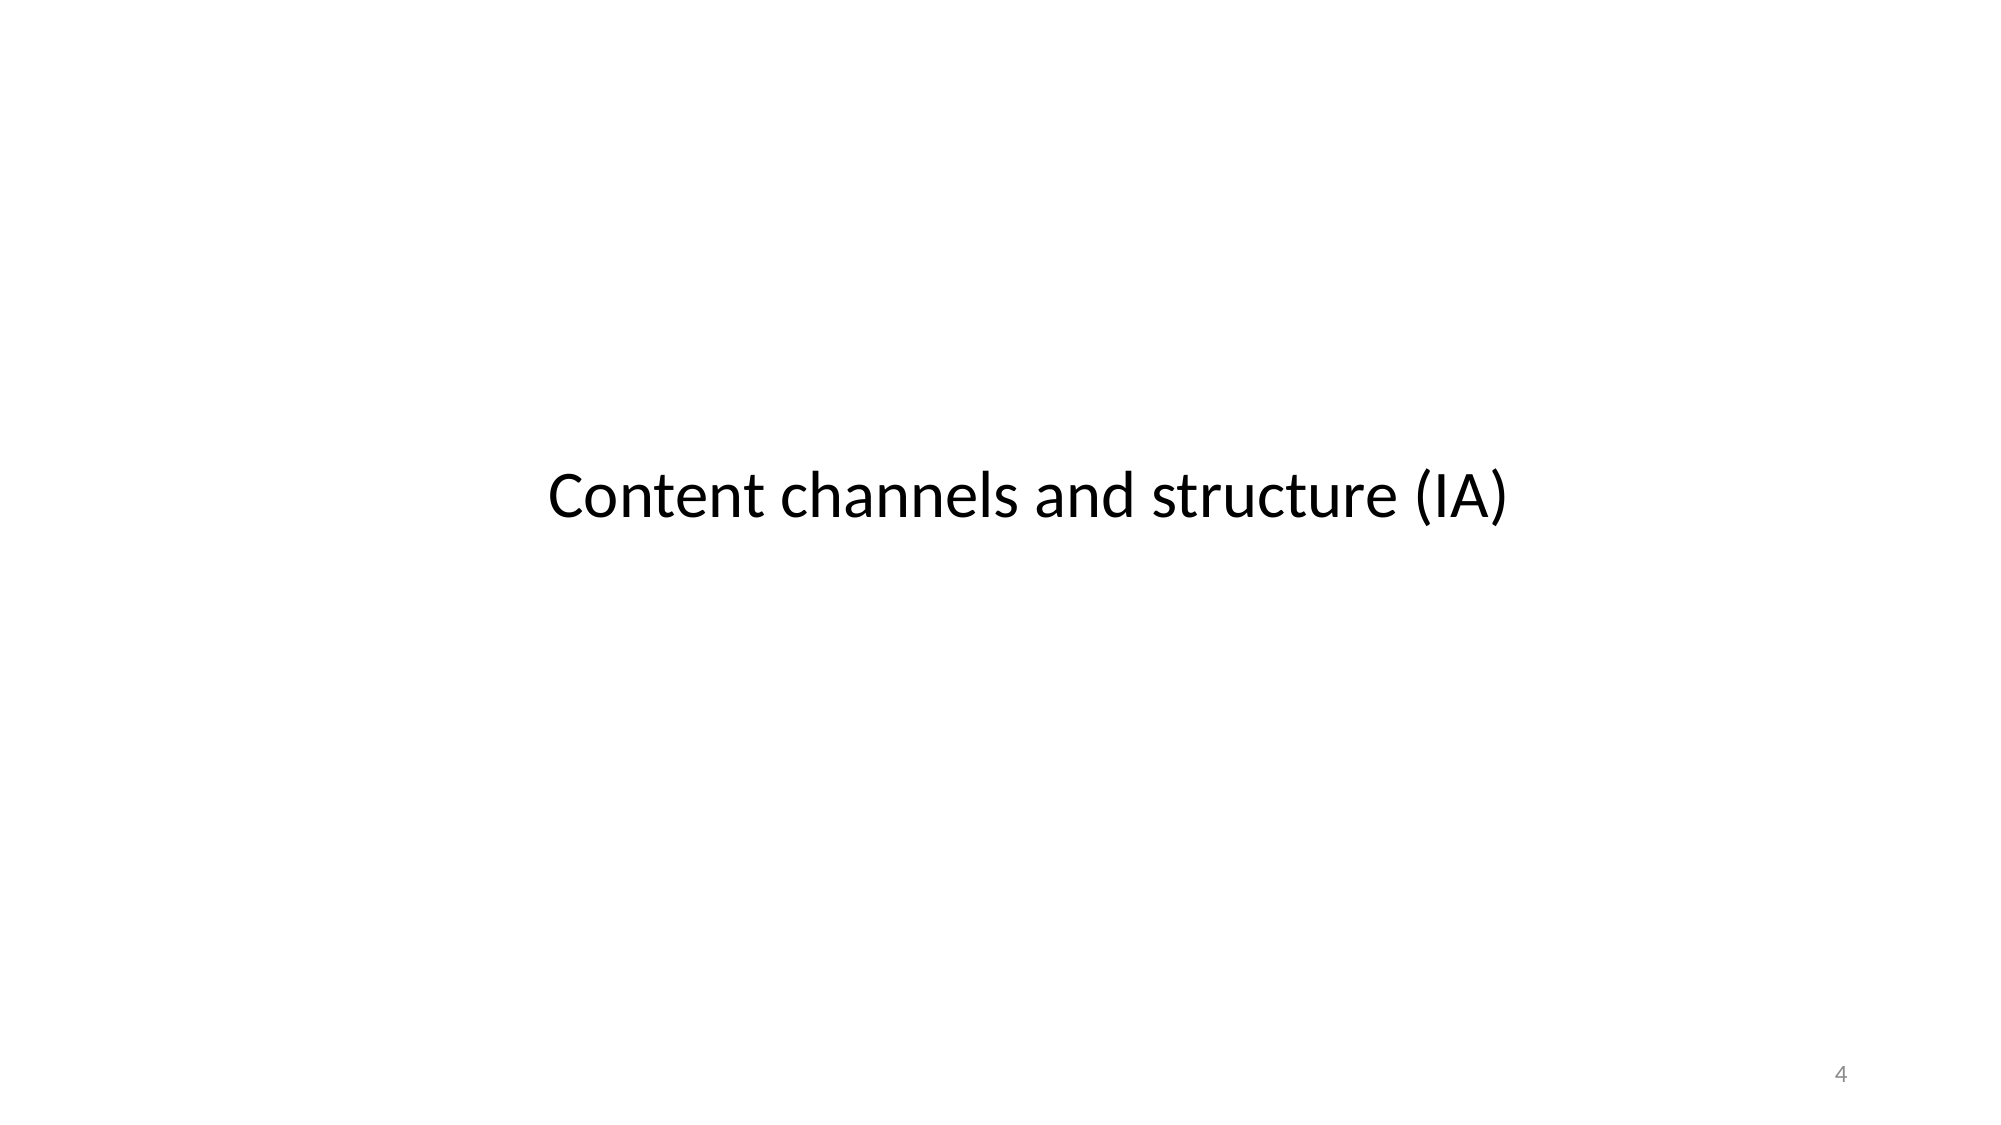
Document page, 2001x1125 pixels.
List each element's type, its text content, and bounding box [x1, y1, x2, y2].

text_box Content channels and structure (IA) [533, 443, 1561, 539]
slide_number 4 [1412, 1042, 1863, 1103]
